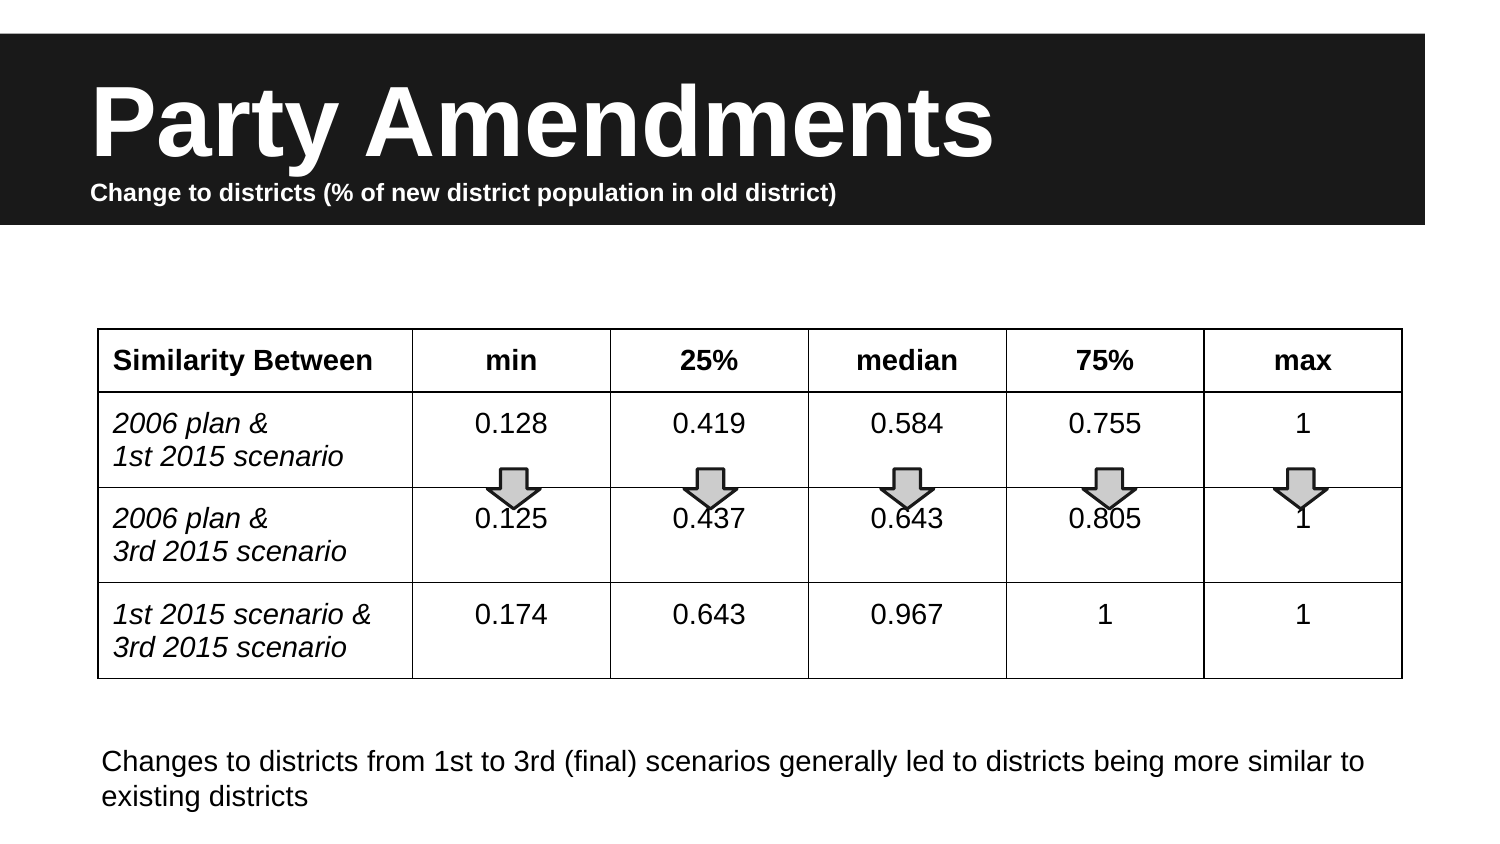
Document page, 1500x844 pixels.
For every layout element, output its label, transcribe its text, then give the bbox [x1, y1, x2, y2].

text_box [1082, 468, 1136, 509]
text_box [684, 468, 738, 509]
table_cell 0.643 [809, 488, 1006, 582]
table_header 75% [1007, 330, 1203, 391]
table_cell 1 [1205, 583, 1401, 678]
title Party Amendments Change to districts (% of new district population in old district) [75, 33, 1425, 221]
table_header Similarity Between [99, 330, 412, 391]
table_cell 0.967 [809, 583, 1006, 678]
table_header min [413, 330, 610, 391]
table_cell 0.125 [413, 488, 610, 582]
table_cell 0.419 [611, 393, 808, 487]
table_cell 0.805 [1007, 488, 1203, 582]
table_cell 2006 plan & 1st 2015 scenario [99, 393, 412, 487]
table_header 25% [611, 330, 808, 391]
table_header max [1205, 330, 1401, 391]
table_cell 0.584 [809, 393, 1006, 487]
table_cell 0.437 [611, 488, 808, 582]
table_cell 0.755 [1007, 393, 1203, 487]
table_cell 0.128 [413, 393, 610, 487]
text_box [1274, 468, 1328, 509]
text_box Changes to districts from 1st to 3rd (final) scenarios generally led to districts being more similar to existing districts [86, 727, 1414, 791]
table_cell 1 [1205, 393, 1401, 487]
text_box [880, 468, 934, 509]
table_cell 0.643 [611, 583, 808, 678]
table_cell 1 [1007, 583, 1203, 678]
table_cell 1st 2015 scenario & 3rd 2015 scenario [99, 583, 412, 678]
table_cell 2006 plan & 3rd 2015 scenario [99, 488, 412, 582]
table_cell 0.174 [413, 583, 610, 678]
text_box [487, 468, 541, 509]
table_header median [809, 330, 1006, 391]
table_cell 1 [1205, 488, 1401, 582]
